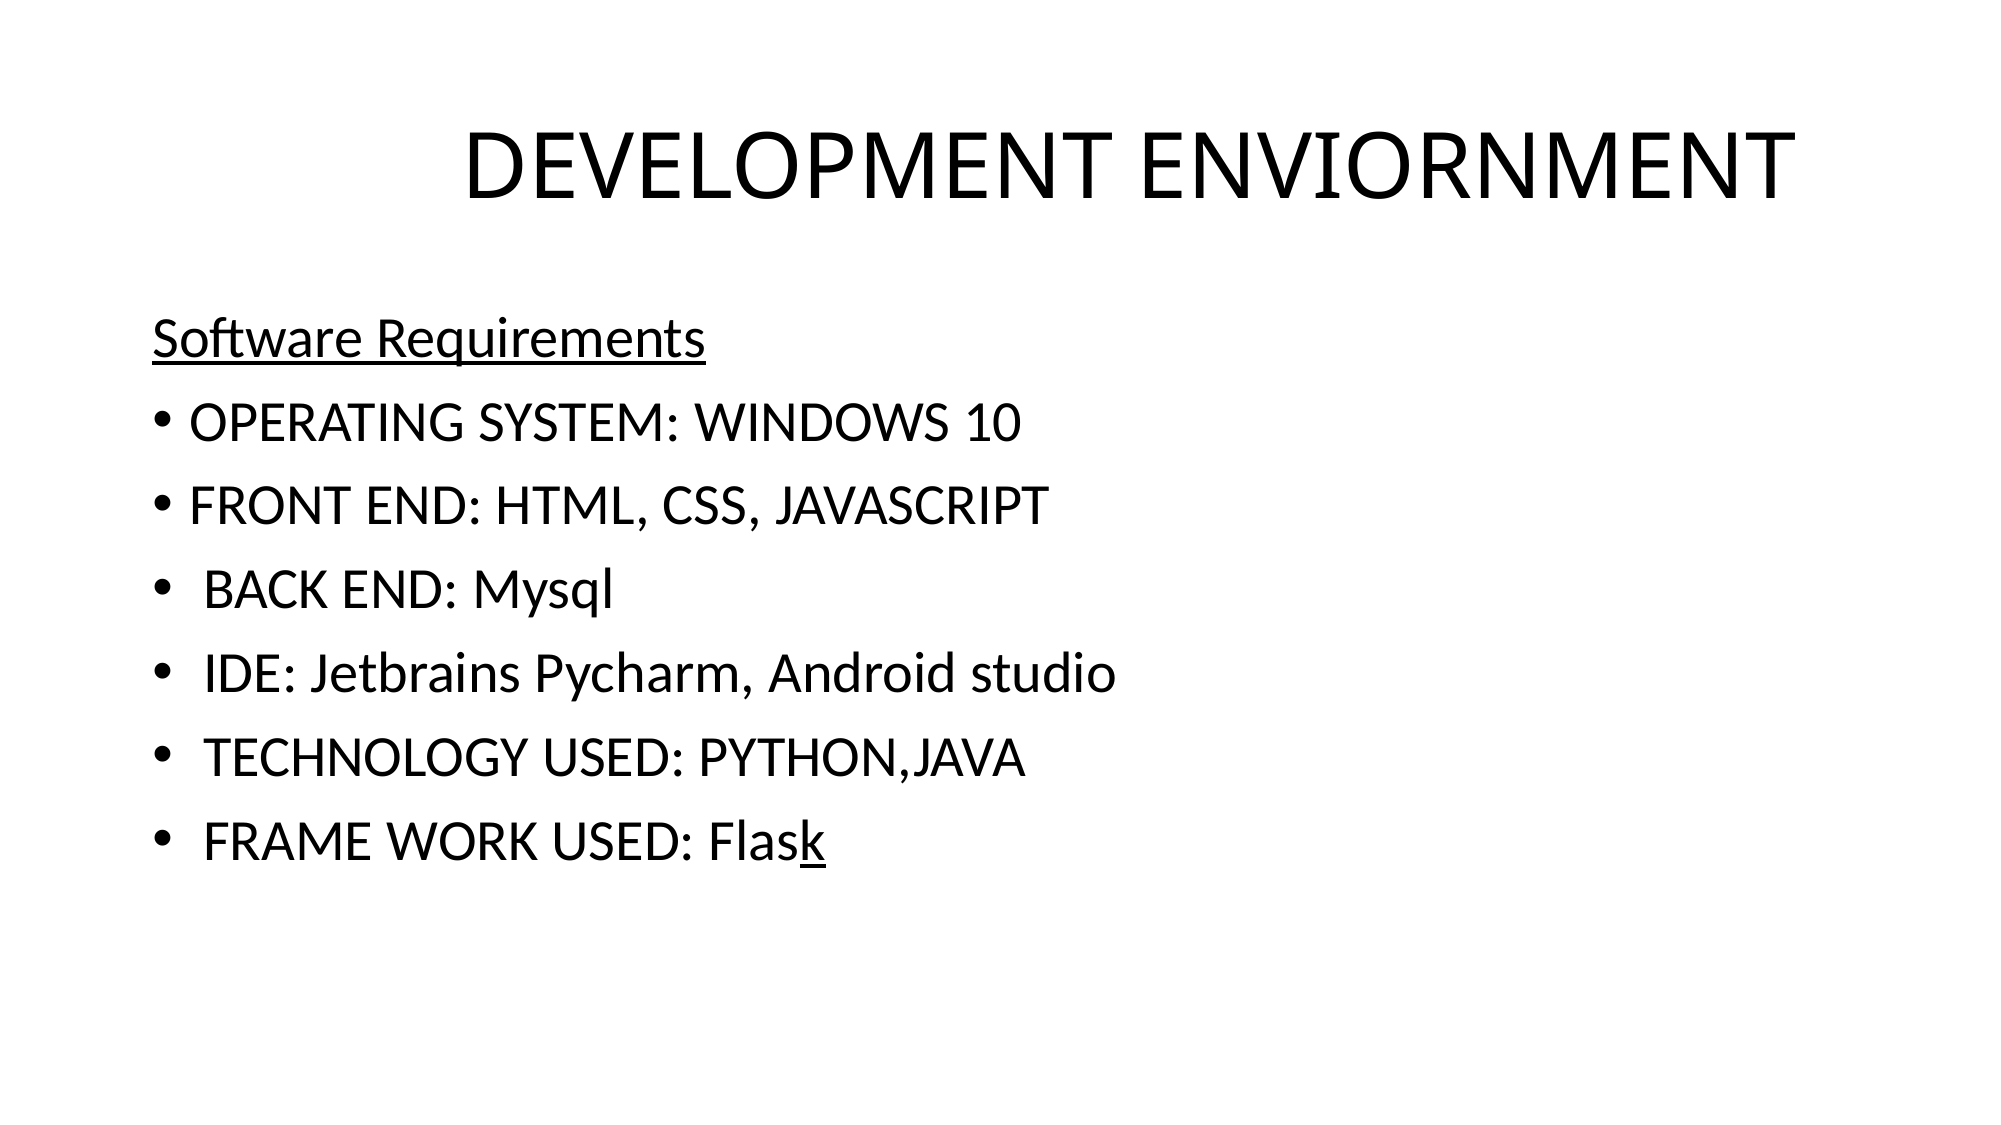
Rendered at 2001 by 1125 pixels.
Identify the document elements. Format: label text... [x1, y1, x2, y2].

title DEVELOPMENT ENVIORNMENT [137, 59, 1863, 278]
list Software Requirements OPERATING SYSTEM: WINDOWS 10 FRONT END: HTML, CSS, JAVASCRIPT BACK END: Mysql IDE: Jetbrains Pycharm, Android studio TECHNOLOGY USED: PYTHON,JAVA FRAME WORK USED: Flask [137, 299, 1863, 1014]
